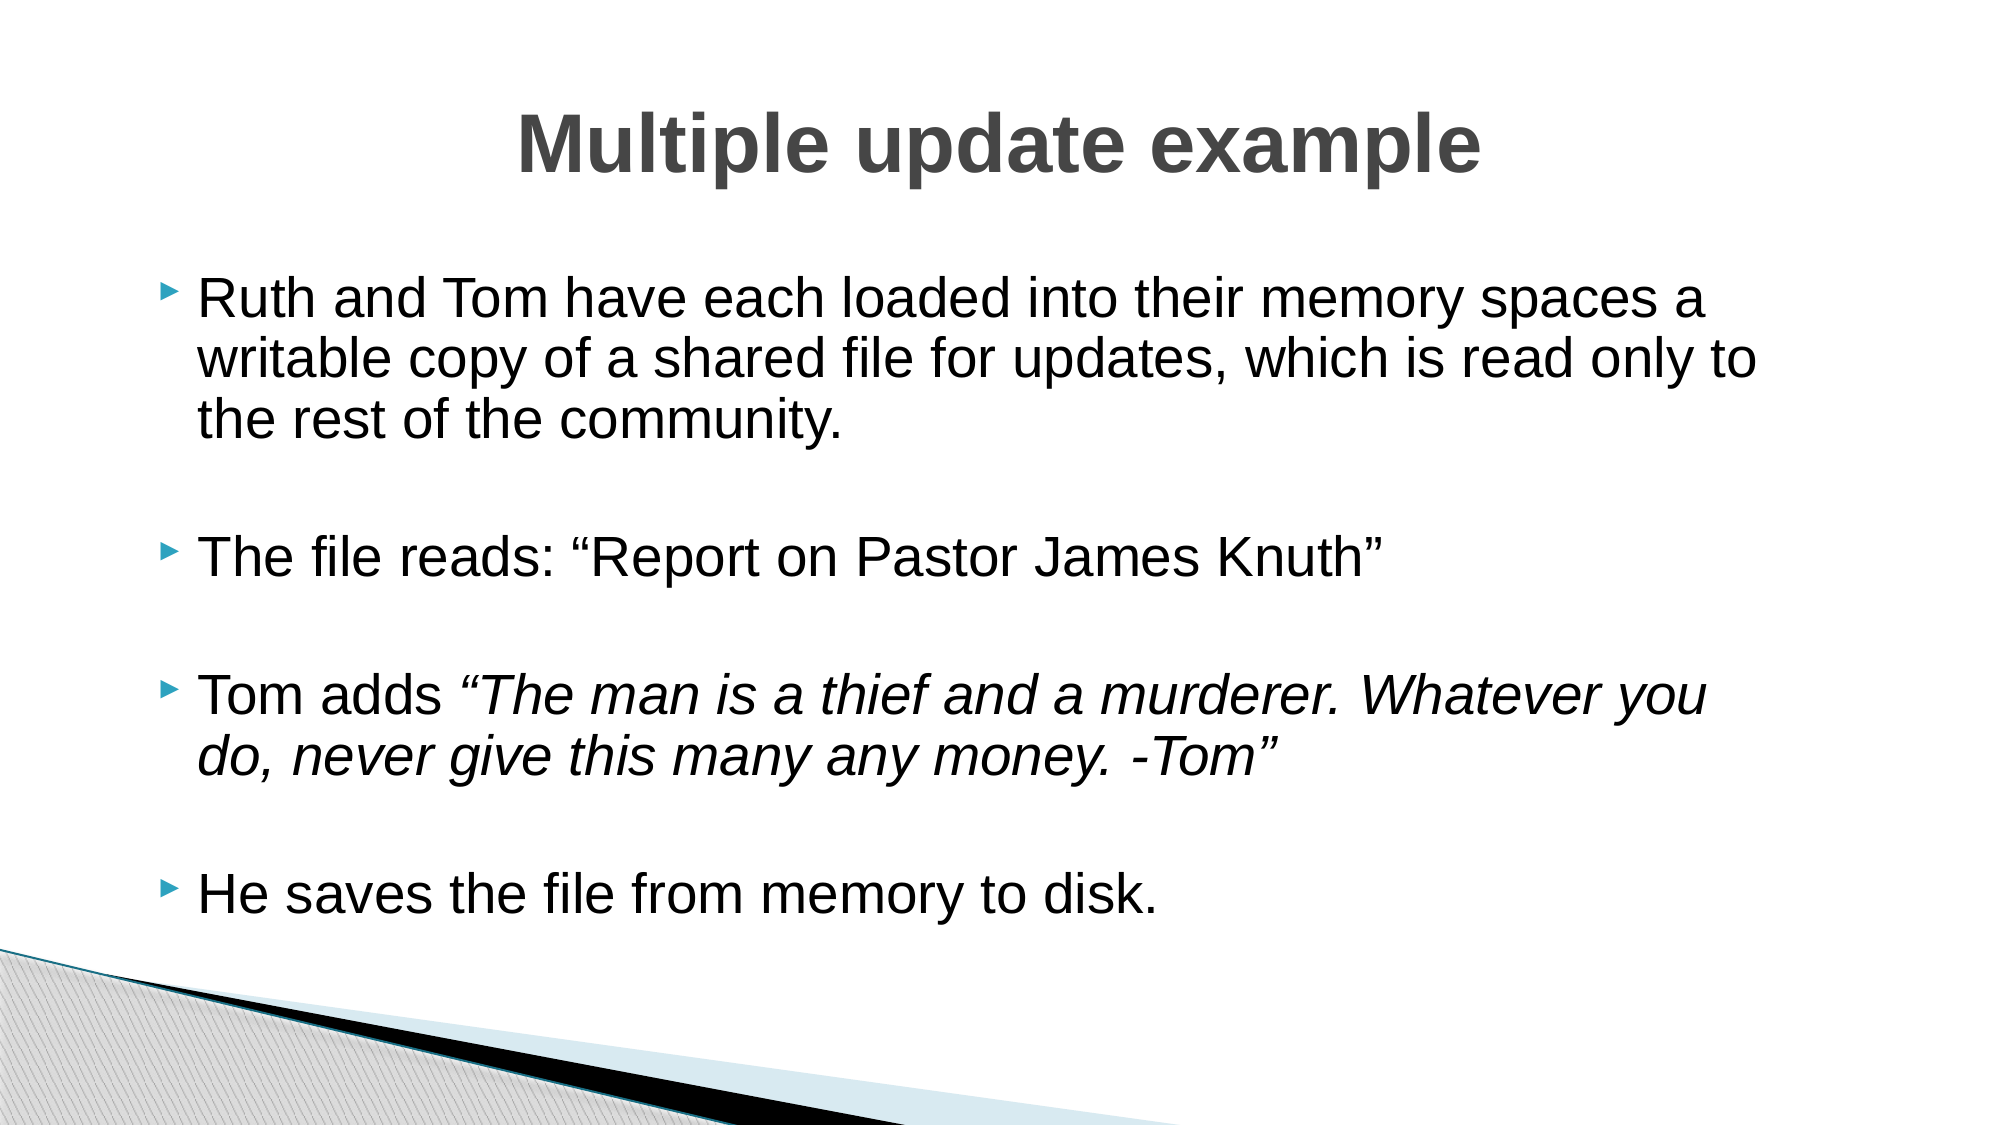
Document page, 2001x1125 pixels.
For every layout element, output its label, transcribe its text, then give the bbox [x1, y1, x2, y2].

title Multiple update example [99, 45, 1900, 233]
list Ruth and Tom have each loaded into their memory spaces a writable copy of a shared file for updates, which is read only to the rest of the community. The file reads: “Report on Pastor James Knuth” Tom adds “The man is a thief and a murderer. Whatever you do, never give this many any money. -Tom” He saves the file from memory to disk. [125, 187, 1800, 938]
